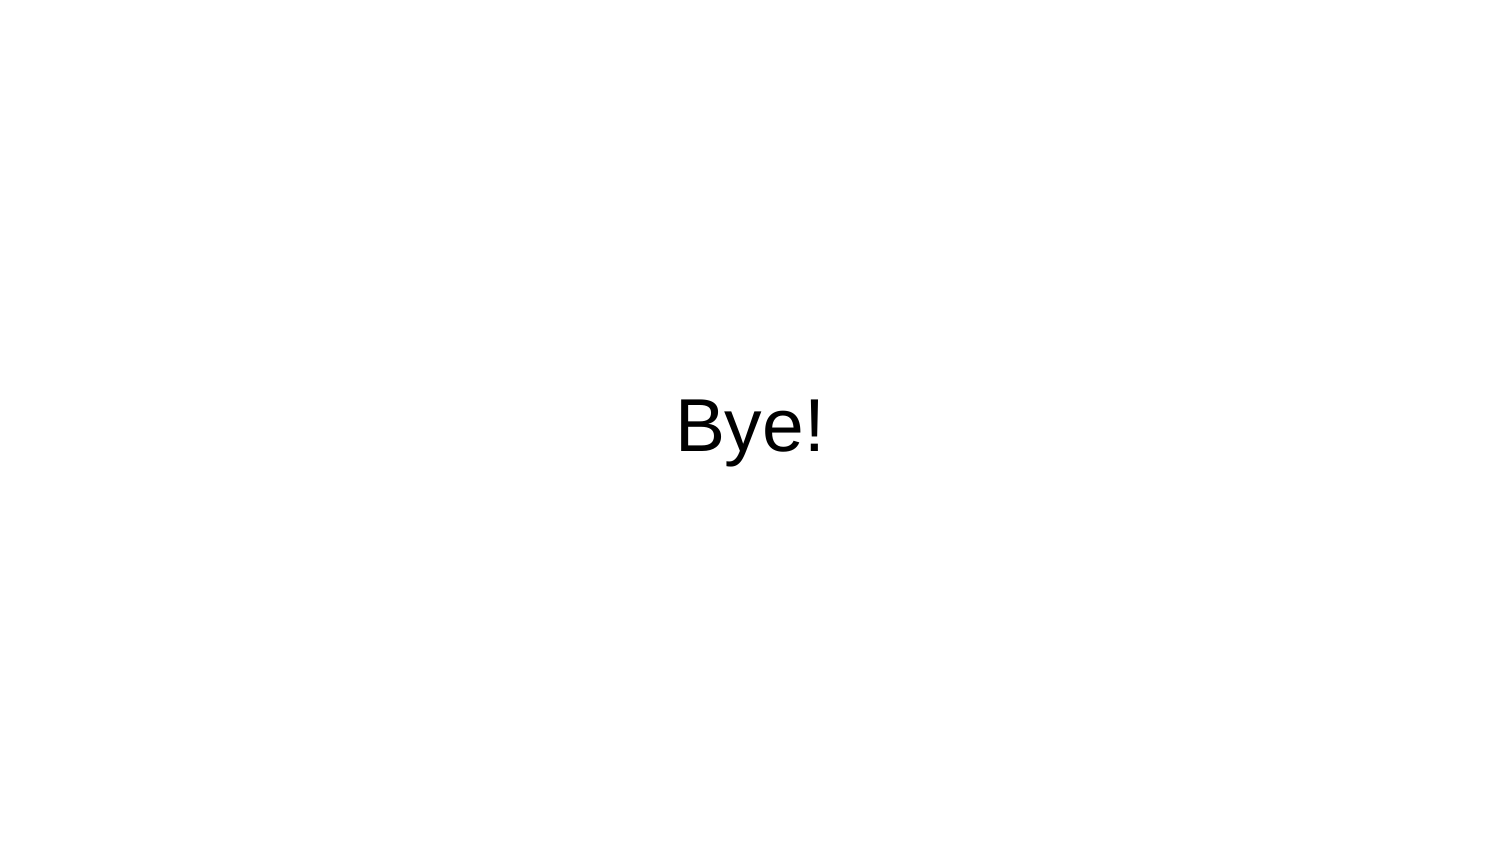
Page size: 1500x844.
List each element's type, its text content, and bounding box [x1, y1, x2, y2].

title Bye! [51, 352, 1449, 491]
